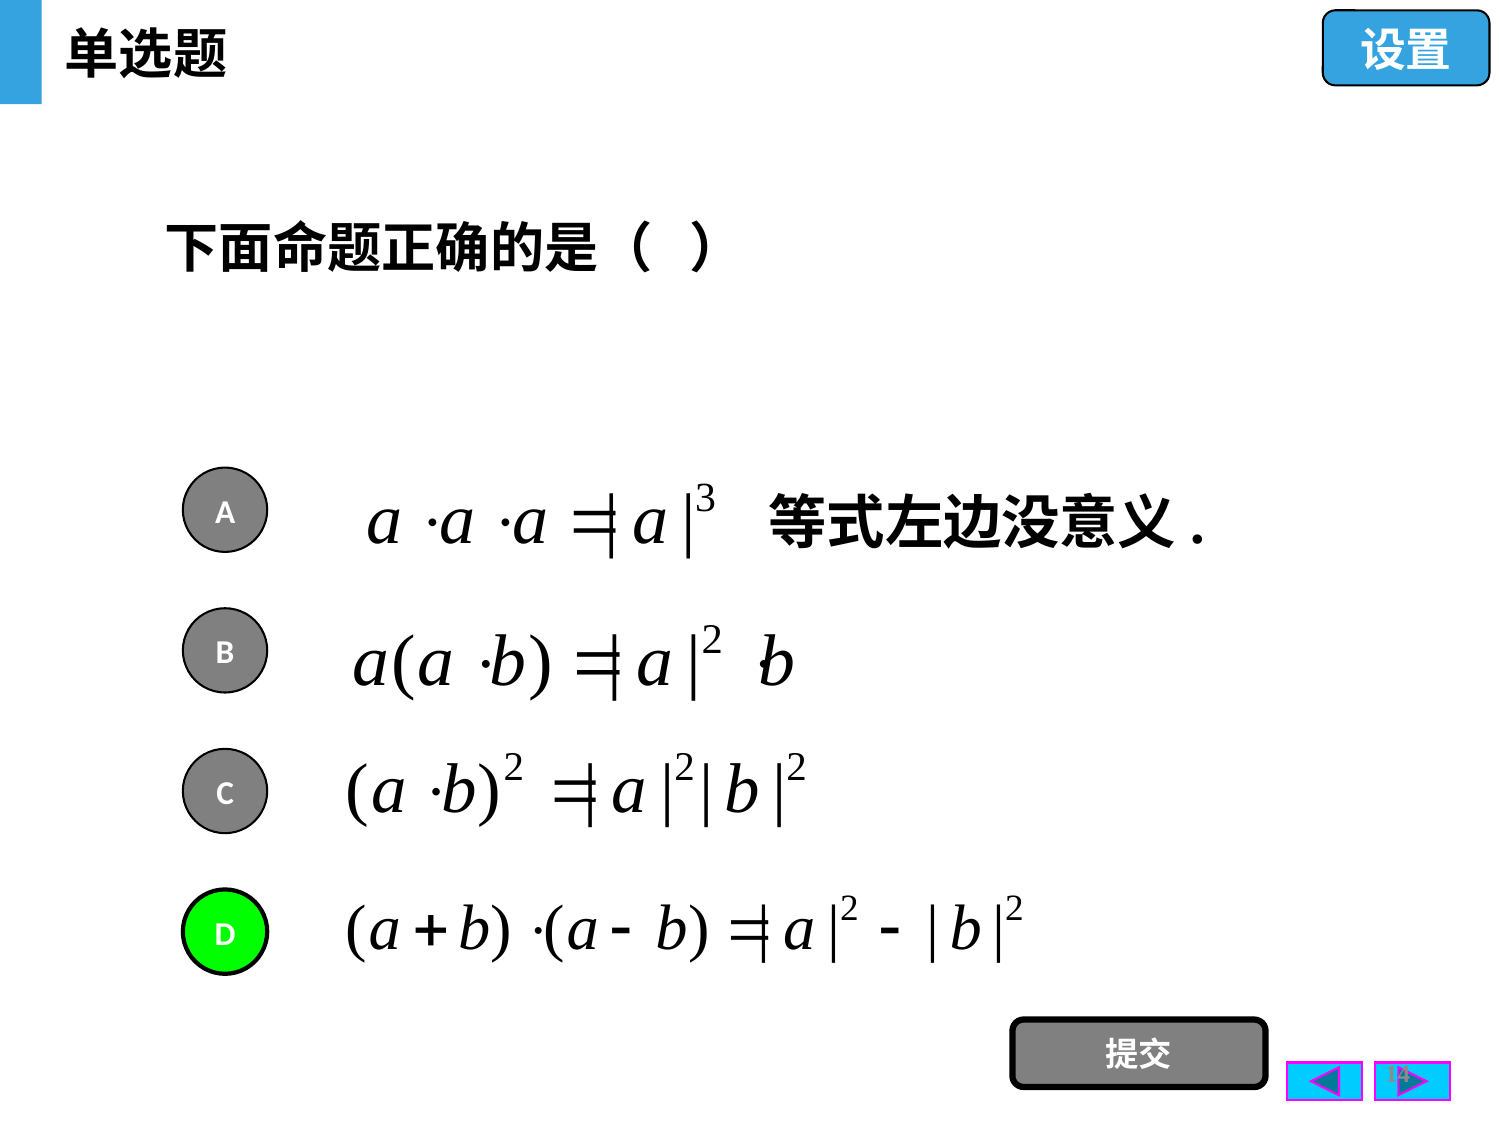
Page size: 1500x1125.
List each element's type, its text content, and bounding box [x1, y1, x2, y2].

text_box B [180, 606, 270, 695]
text_box 提交 [1010, 1017, 1268, 1090]
text_box 等式左边没意义. [753, 477, 1329, 563]
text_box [335, 729, 822, 842]
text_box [355, 459, 729, 574]
text_box 下面命题正确的是（ ） [148, 68, 1352, 424]
text_box C [180, 746, 270, 836]
text_box 设置 [1320, 8, 1492, 88]
text_box D [180, 887, 270, 976]
text_box A [180, 465, 270, 555]
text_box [336, 874, 1035, 977]
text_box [326, 600, 807, 717]
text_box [0, 0, 259, 105]
slide_number 14 [1074, 1042, 1425, 1103]
